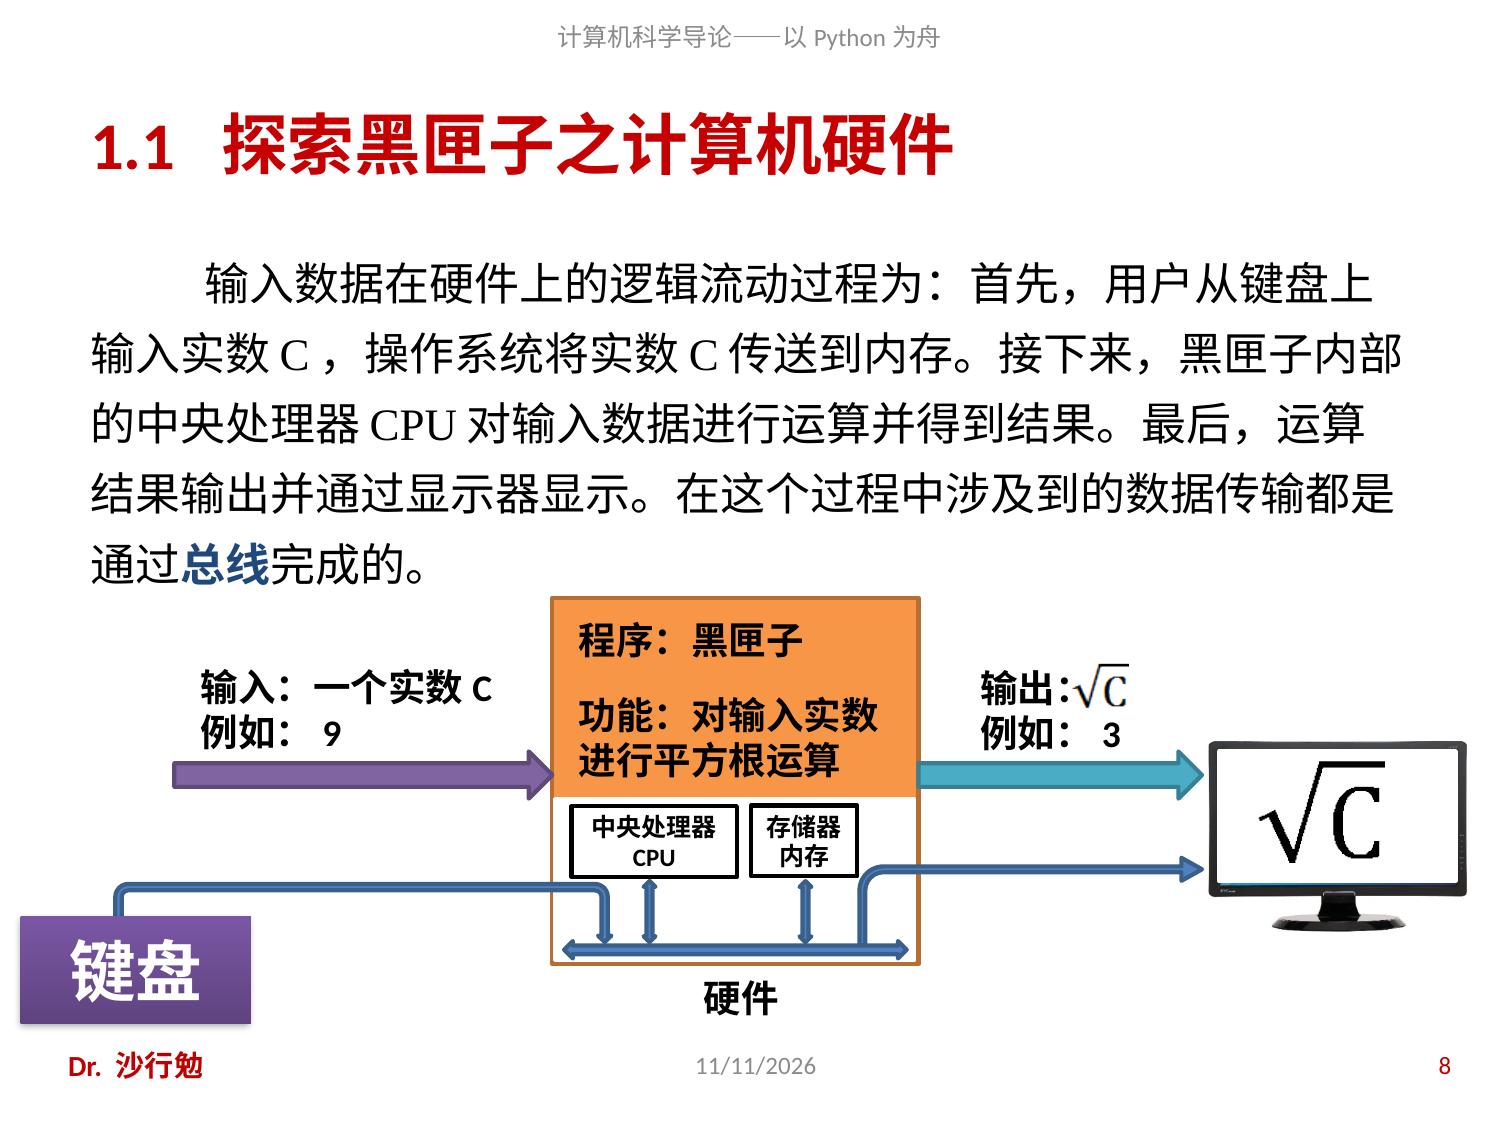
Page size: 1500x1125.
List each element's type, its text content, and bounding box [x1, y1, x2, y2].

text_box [918, 656, 1203, 799]
list 输入数据在硬件上的逻辑流动过程为：首先，用户从键盘上输入实数C，操作系统将实数C传送到内存。接下来，黑匣子内部的中央处理器CPU对输入数据进行运算并得到结果。最后，运算结果输出并通过显示器显示。在这个过程中涉及到的数据传输都是通过总线完成的。 [75, 277, 1425, 598]
text_box 键盘 [20, 916, 251, 1024]
text_box 硬件 [689, 973, 794, 1027]
text_box [0, 0, 1500, 75]
slide_number 8 [1116, 1035, 1467, 1095]
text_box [114, 857, 1203, 959]
footer Dr. 沙行勉 [53, 1035, 386, 1095]
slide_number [501, 1035, 1010, 1095]
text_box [174, 656, 553, 799]
list 输入数据在硬件上的逻辑流动过程为：首先，用户从键盘上输入实数C，操作系统将实数C传送到内存。接下来，黑匣子内部的中央处理器CPU对输入数据进行运算并得到结果。最后，运算结果输出并通过显示器显示。在这个过程中涉及到的数据传输都是通过总线完成的。 [75, 231, 1425, 276]
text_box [1198, 727, 1480, 941]
title 1.1 探索黑匣子之计算机硬件 [75, 90, 1425, 195]
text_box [552, 597, 919, 856]
